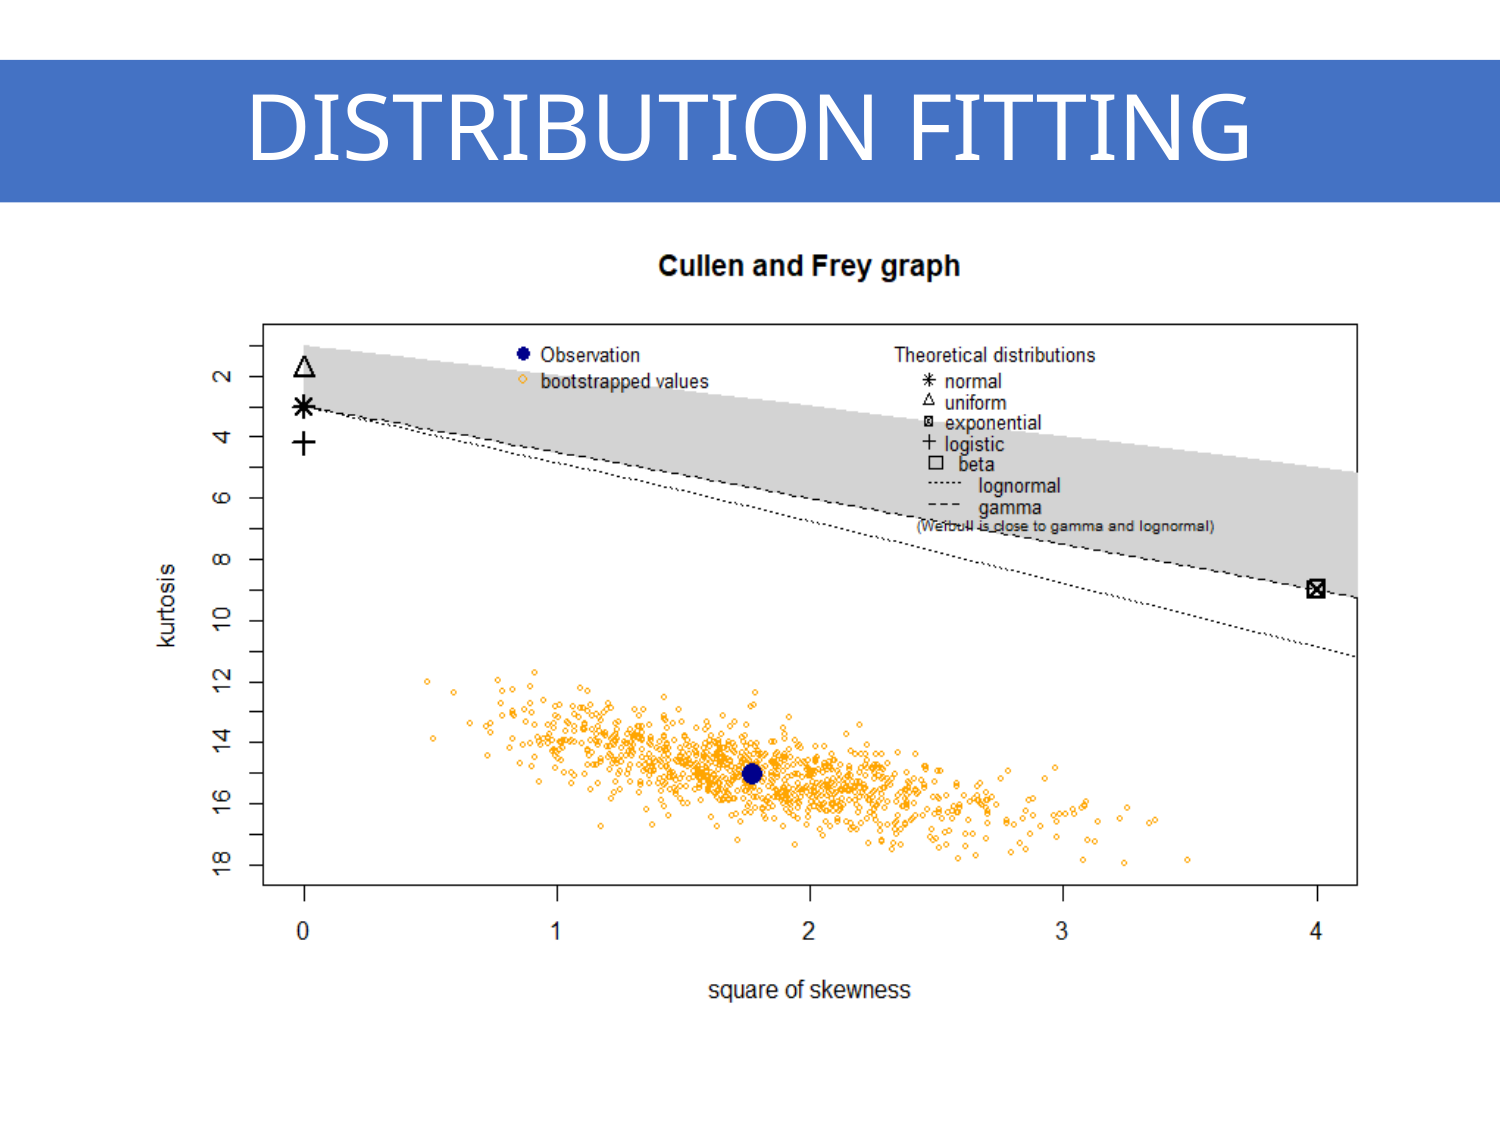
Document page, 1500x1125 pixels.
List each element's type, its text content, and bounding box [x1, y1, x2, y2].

title DISTRIBUTION FITTING [0, 59, 1500, 203]
picture [148, 204, 1417, 1066]
